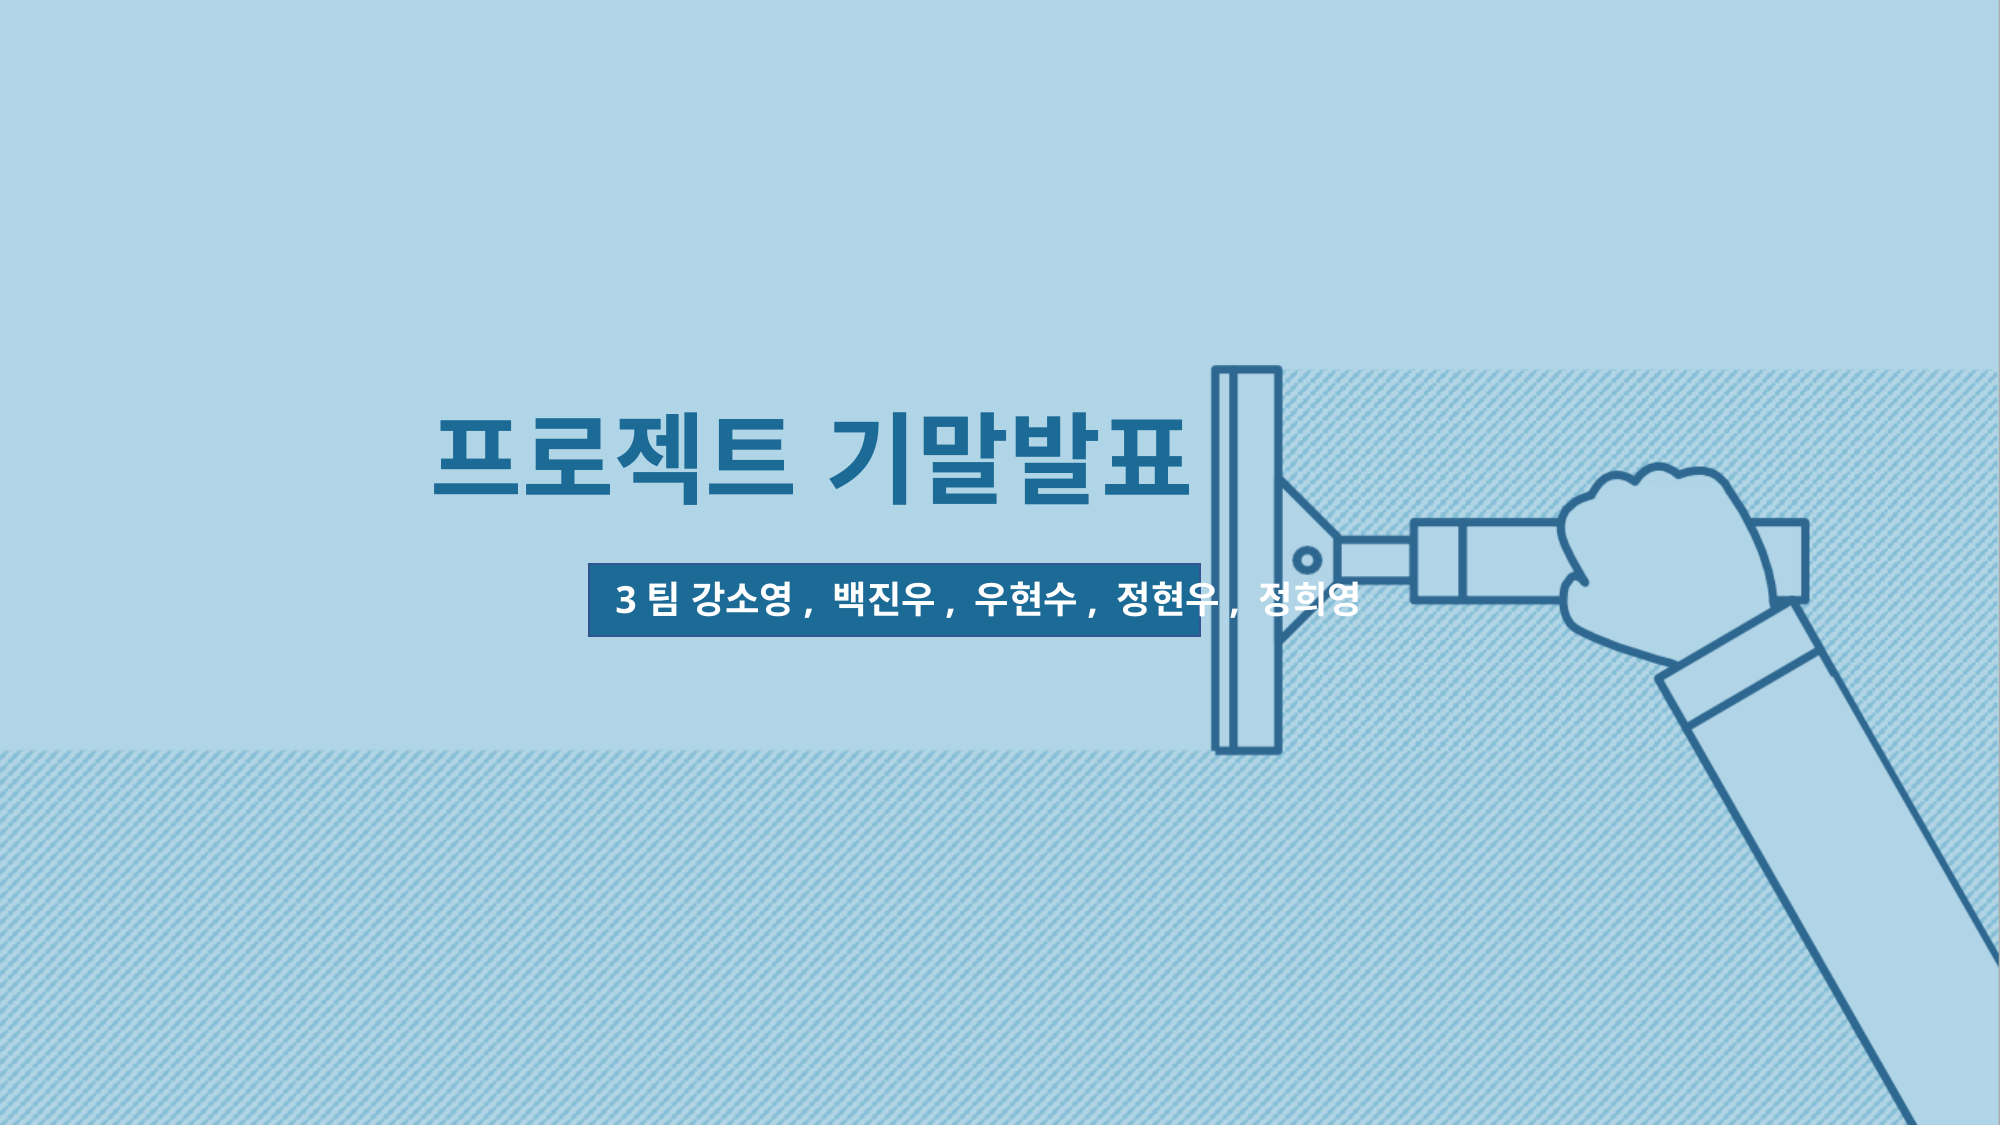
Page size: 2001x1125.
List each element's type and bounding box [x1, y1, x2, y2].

text_box [588, 563, 1560, 636]
text_box [0, 0, 2000, 1125]
